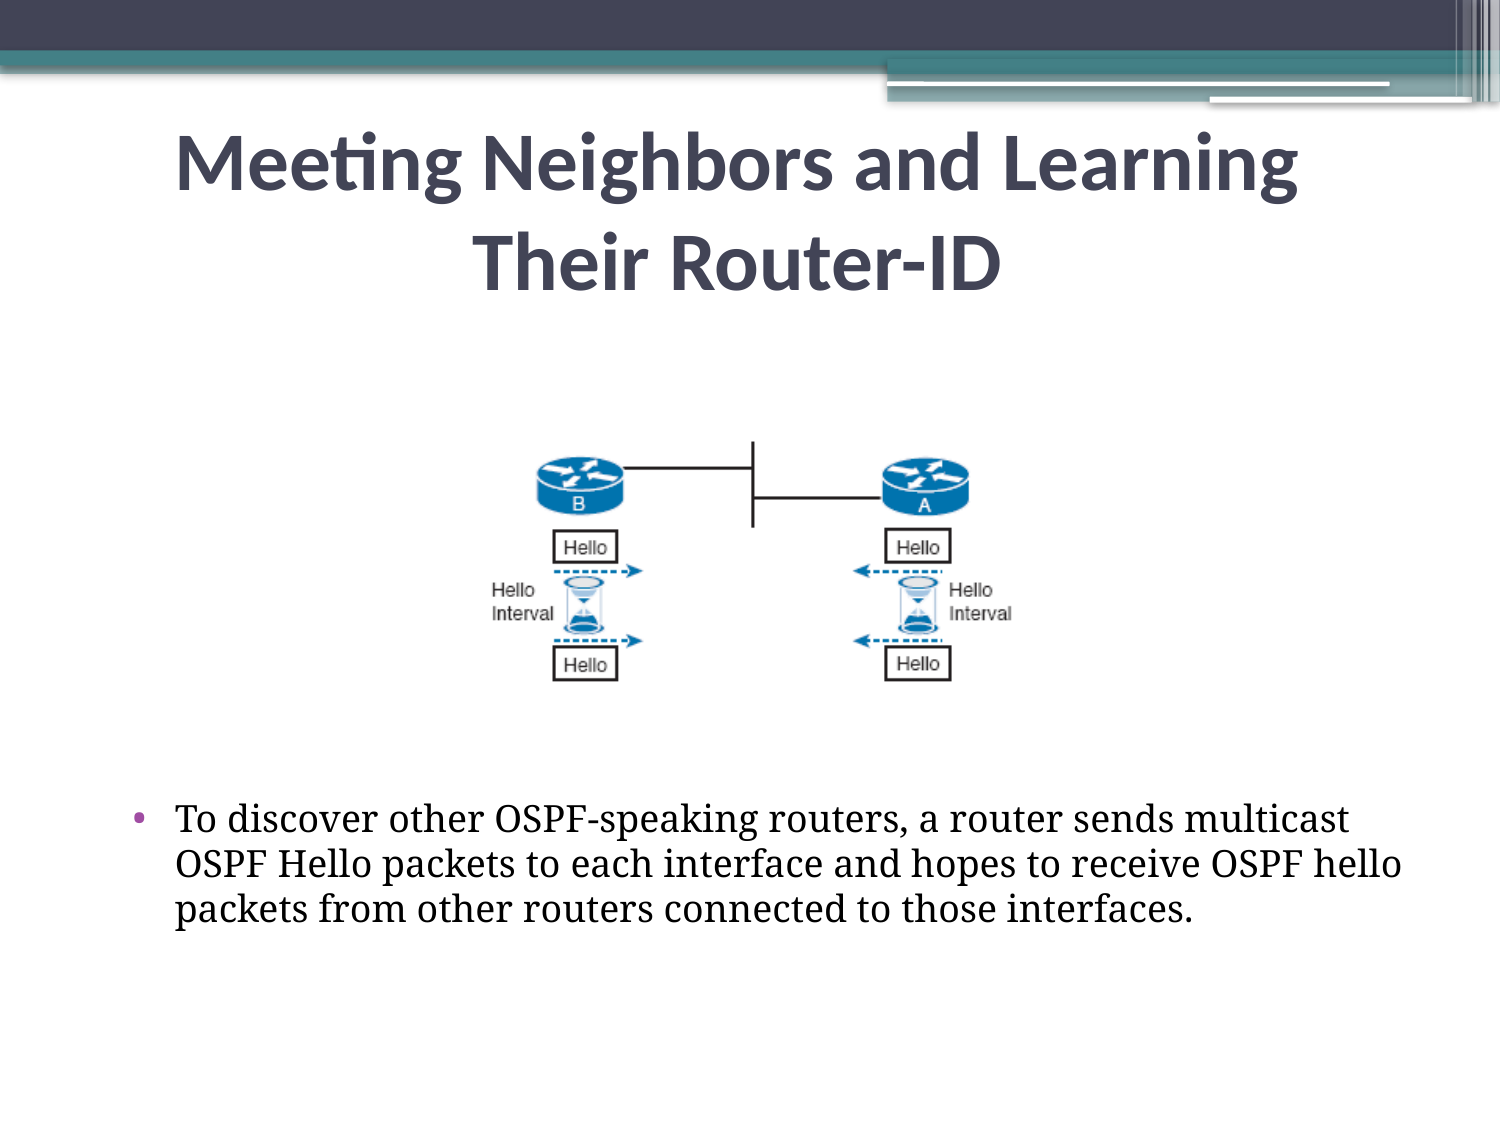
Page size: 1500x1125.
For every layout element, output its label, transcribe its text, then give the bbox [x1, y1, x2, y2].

text_box Meeting Neighbors and Learning Their Router-ID [62, 99, 1413, 218]
picture [473, 434, 1027, 691]
list To discover other OSPF-speaking routers, a router sends multicast OSPF Hello packets to each interface and hopes to receive OSPF hello packets from other routers connected to those interfaces. [99, 787, 1450, 976]
